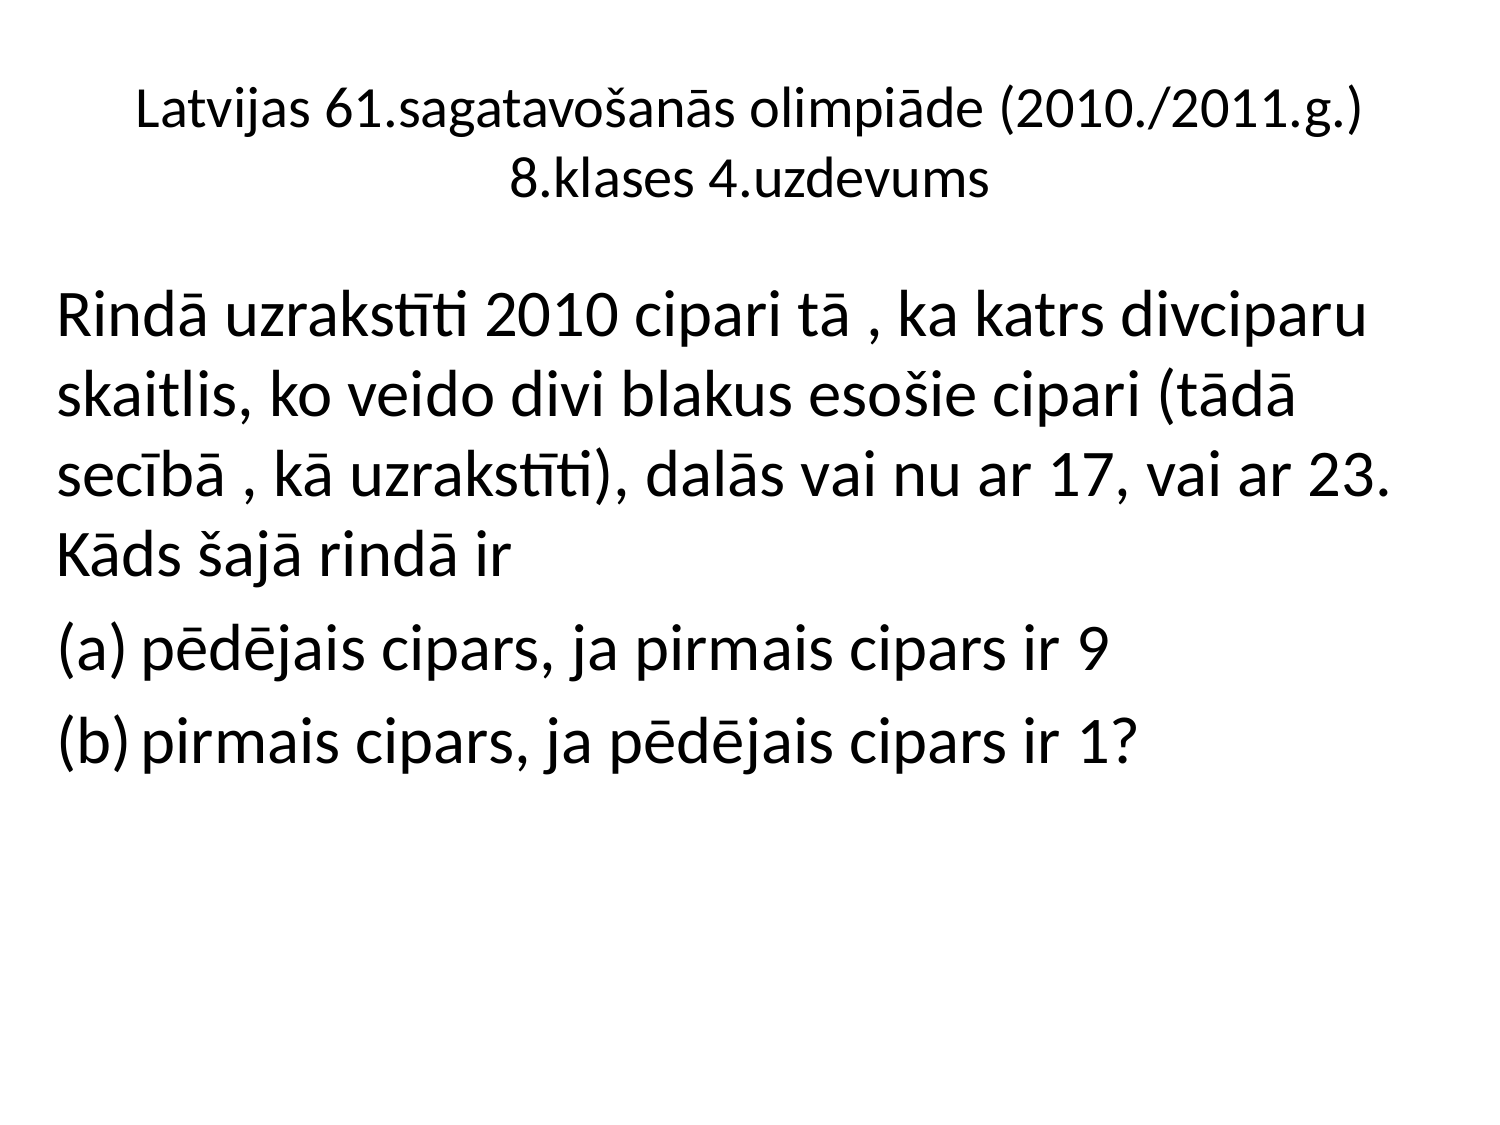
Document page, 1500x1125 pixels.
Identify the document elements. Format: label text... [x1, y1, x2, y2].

list Rindā uzrakstīti 2010 cipari tā , ka katrs divciparu skaitlis, ko veido divi blakus esošie cipari (tādā secībā , kā uzrakstīti), dalās vai nu ar 17, vai ar 23. Kāds šajā rindā ir pēdējais cipars, ja pirmais cipars ir 9 pirmais cipars, ja pēdējais cipars ir 1? [41, 262, 1459, 1005]
title Latvijas 61.sagatavošanās olimpiāde (2010./2011.g.) 8.klases 4.uzdevums [75, 45, 1425, 233]
